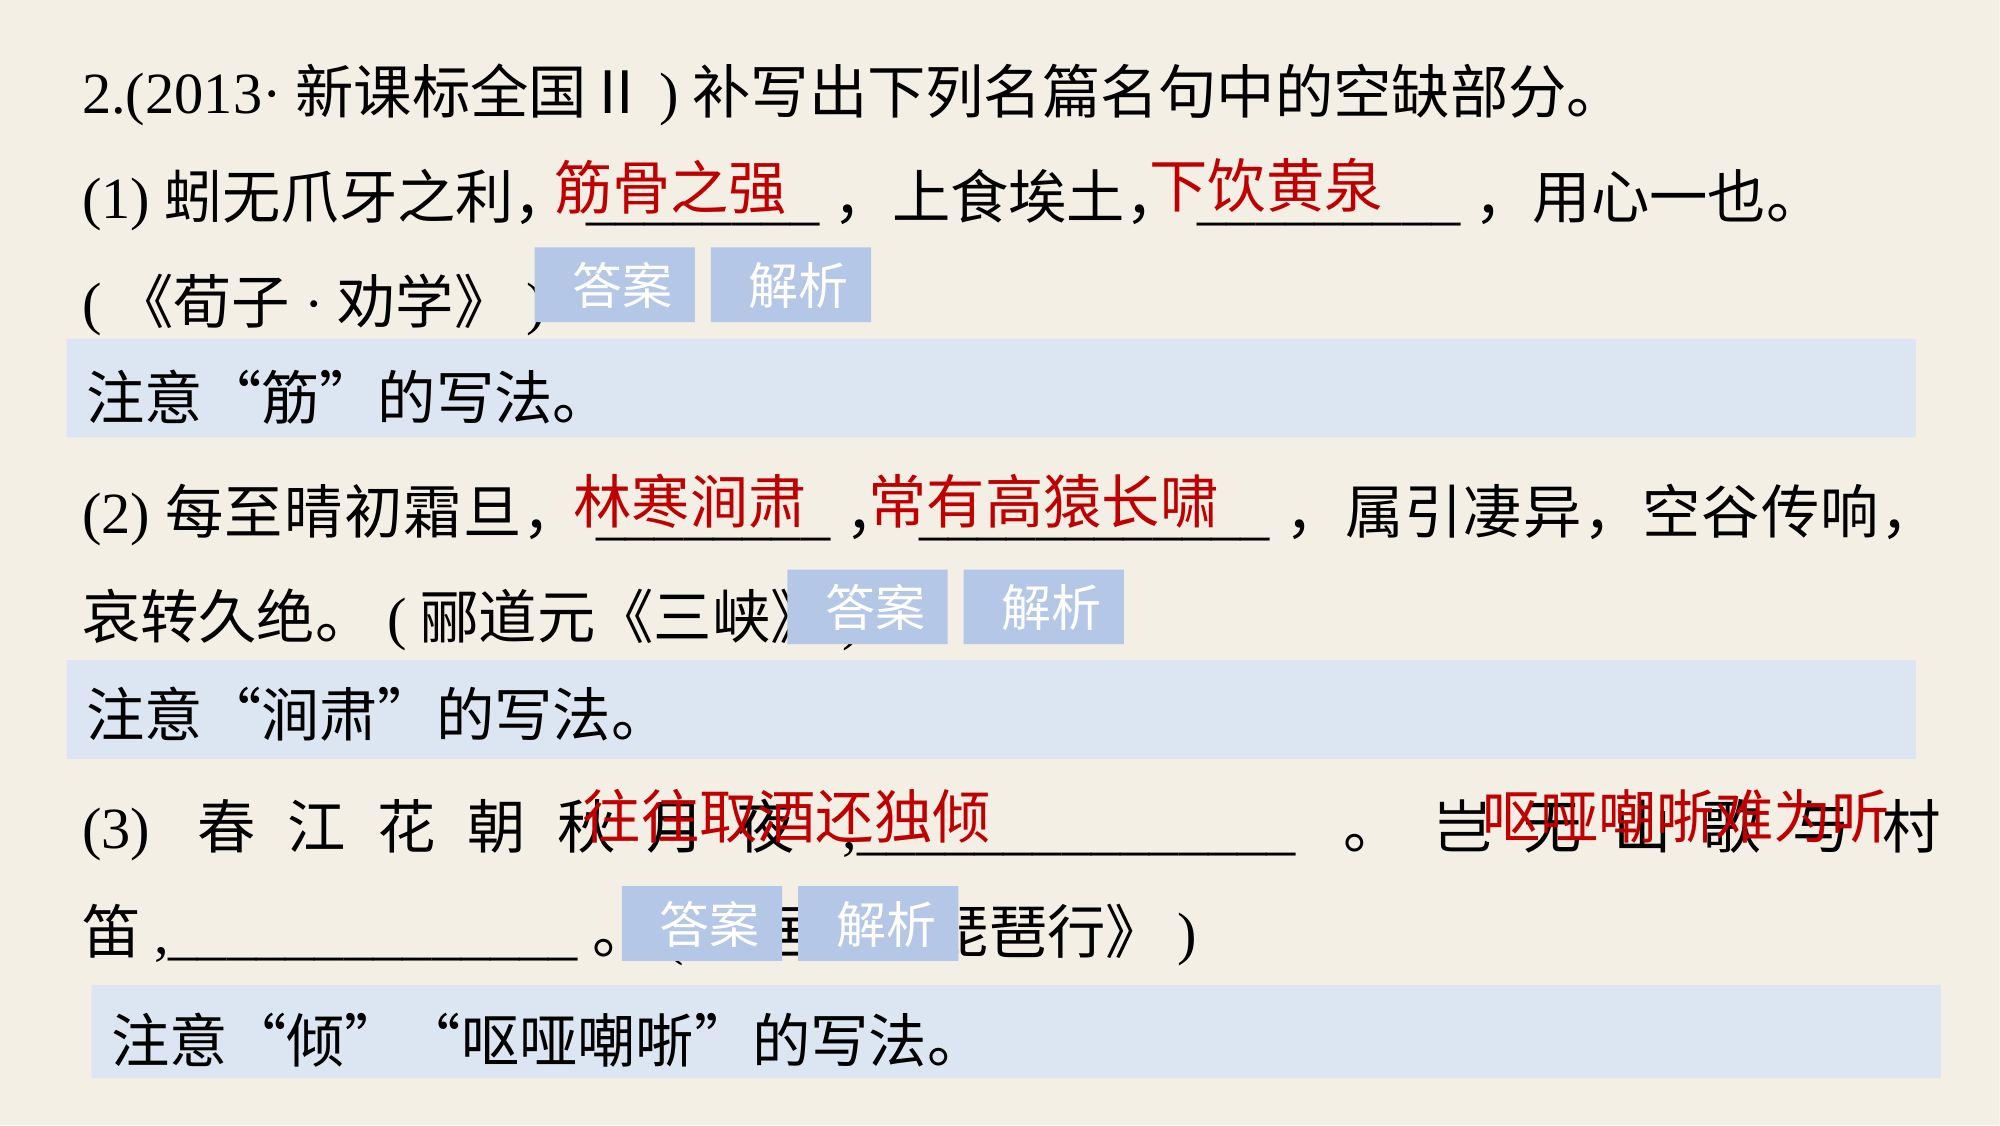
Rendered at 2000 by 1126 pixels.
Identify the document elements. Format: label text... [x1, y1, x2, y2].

text_box 答案 [534, 247, 695, 323]
text_box 答案 [621, 886, 783, 961]
text_box 注意“涧肃”的写法。 [66, 640, 1908, 759]
text_box 筋骨之强 [534, 99, 873, 231]
text_box 解析 [798, 886, 959, 961]
text_box 常有高猿长啸 [848, 442, 1244, 546]
text_box 往往取酒还独倾 [562, 759, 1014, 861]
text_box 注意“筋”的写法。 [66, 323, 1908, 442]
text_box 下饮黄泉 [1129, 97, 1409, 229]
text_box [1908, 338, 1916, 438]
text_box [1933, 984, 1941, 1079]
text_box 呕哑嘲哳难为听 [1462, 759, 1912, 860]
text_box 解析 [963, 569, 1124, 645]
text_box 解析 [710, 247, 872, 323]
text_box 林寒涧肃 [553, 442, 833, 546]
text_box 答案 [787, 569, 948, 645]
text_box [1908, 660, 1916, 759]
text_box 注意“倾”“呕哑嘲哳”的写法。 [91, 959, 1933, 1085]
text_box 2.(2013·新课标全国Ⅱ)补写出下列名篇名句中的空缺部分。 (1)蚓无爪牙之利，________，上食埃土，_________，用心一也。 (《荀子·劝学》) (2)每至晴初霜旦，________，____________，属引凄异，空谷传响，哀转久绝。(郦道元《三峡》) (3)春江花朝秋月夜,_______________。岂无山歌与村笛,______________。(白居易《琵琶行》) [62, 10, 1959, 975]
